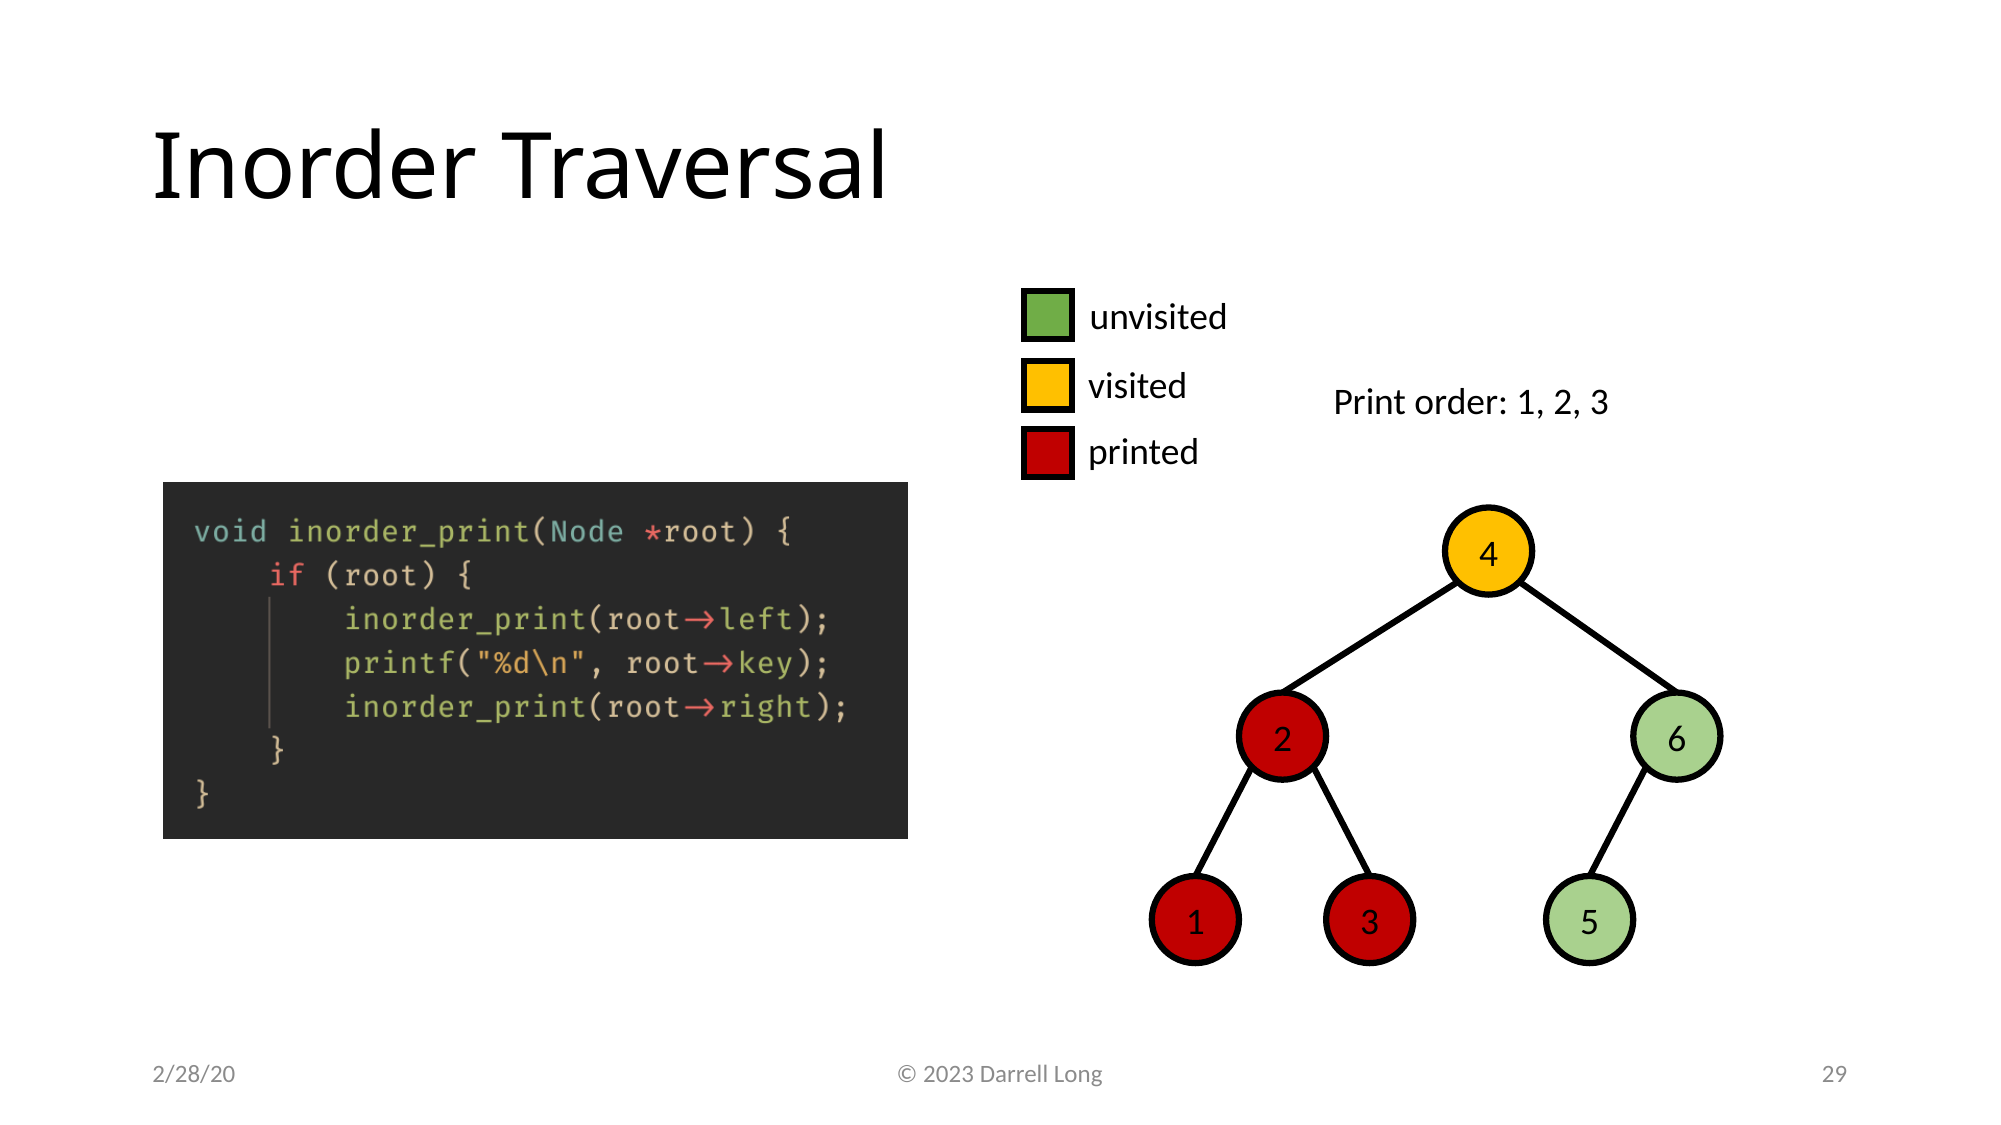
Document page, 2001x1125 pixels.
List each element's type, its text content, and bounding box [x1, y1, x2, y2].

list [163, 482, 908, 839]
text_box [1023, 284, 1387, 481]
slide_number 29 [1412, 1042, 1863, 1103]
title Inorder Traversal [137, 59, 1863, 278]
footer © 2023 Darrell Long [662, 1042, 1338, 1103]
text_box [1151, 507, 1721, 964]
text_box Print order: 1, 2, 3 [1387, 369, 1792, 430]
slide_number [137, 1042, 588, 1103]
